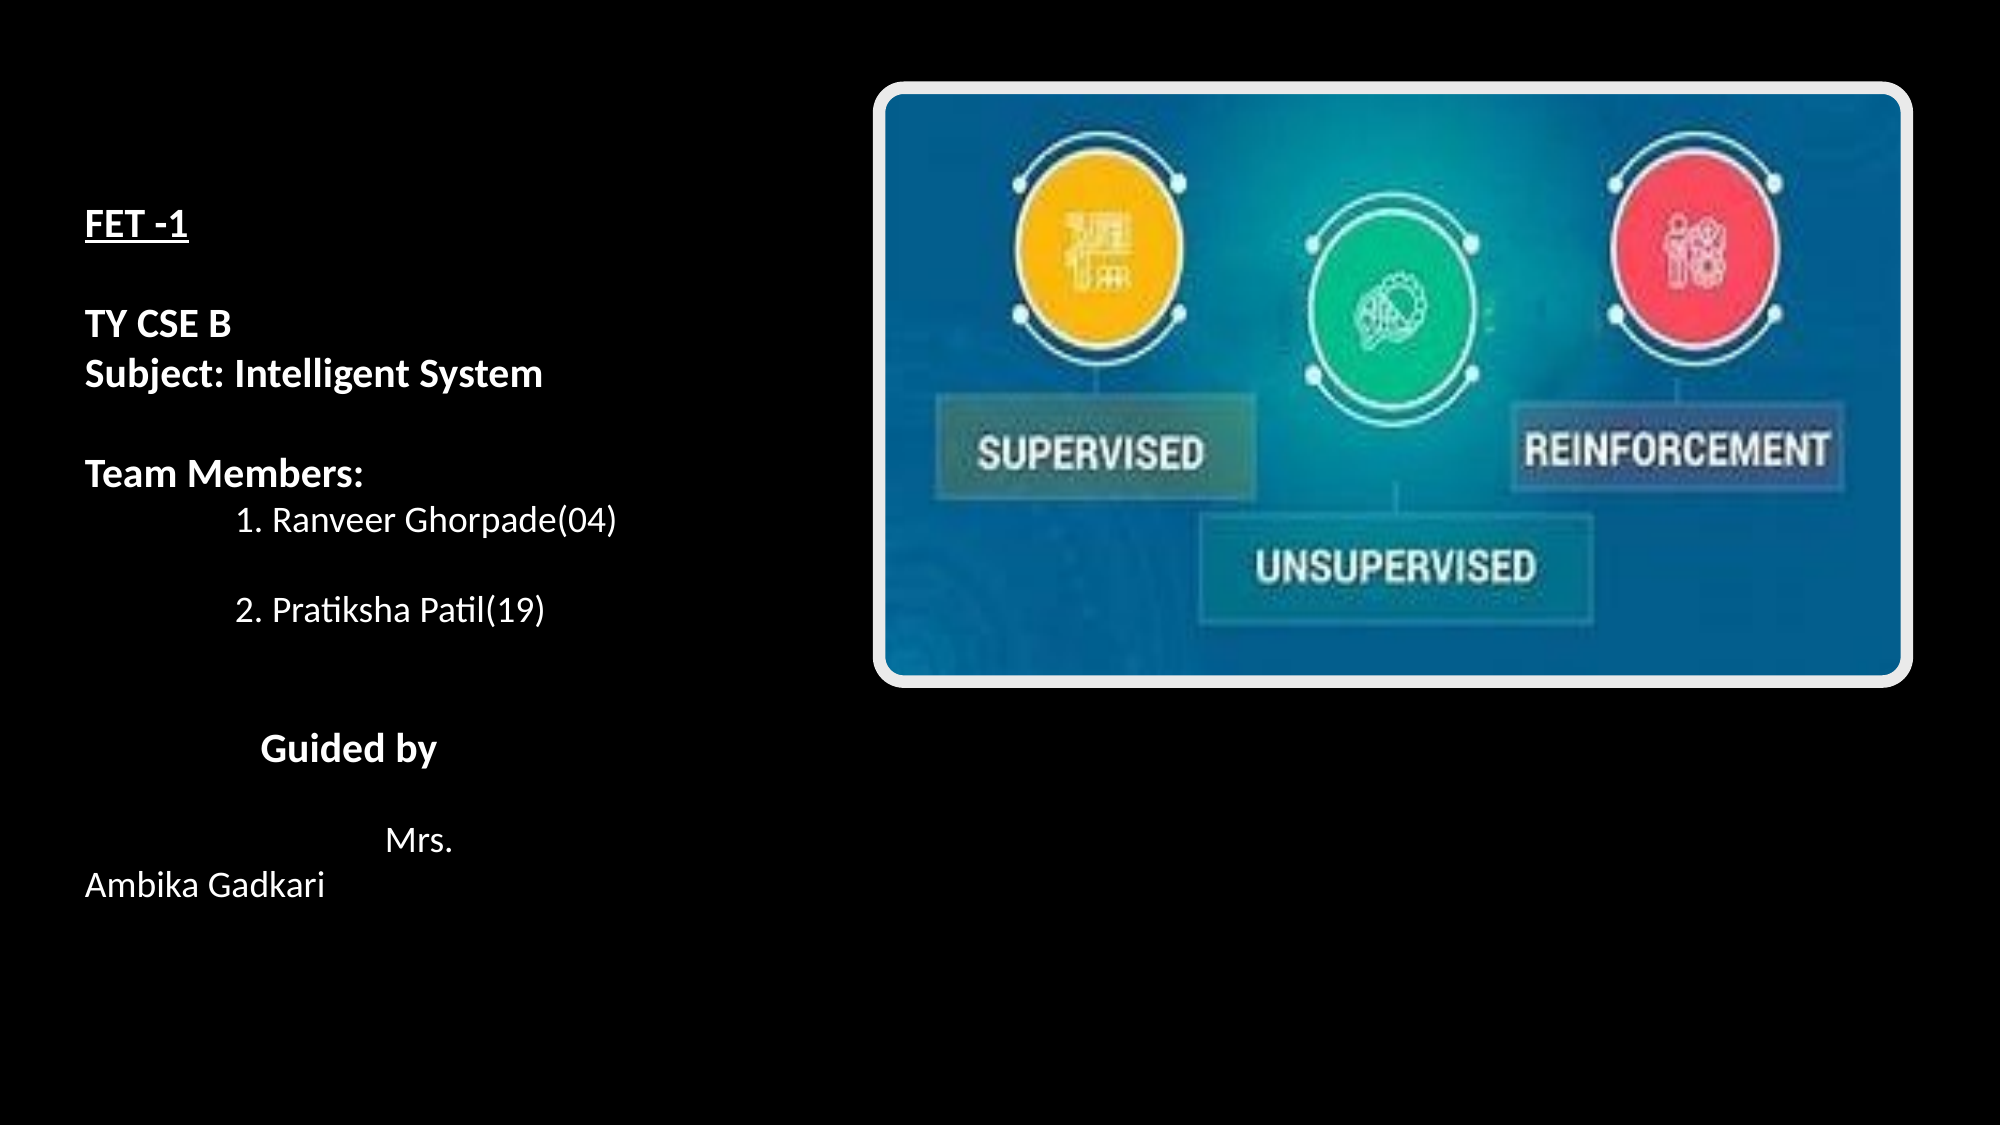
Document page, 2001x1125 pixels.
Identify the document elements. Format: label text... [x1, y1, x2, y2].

picture [879, 87, 1907, 682]
text_box FET -1 TY CSE B Subject: Intelligent System Team Members: 1. Ranveer Ghorpade(04) 2. Pratiksha Patil(19) Guided by Mrs. Ambika Gadkari [70, 187, 637, 913]
